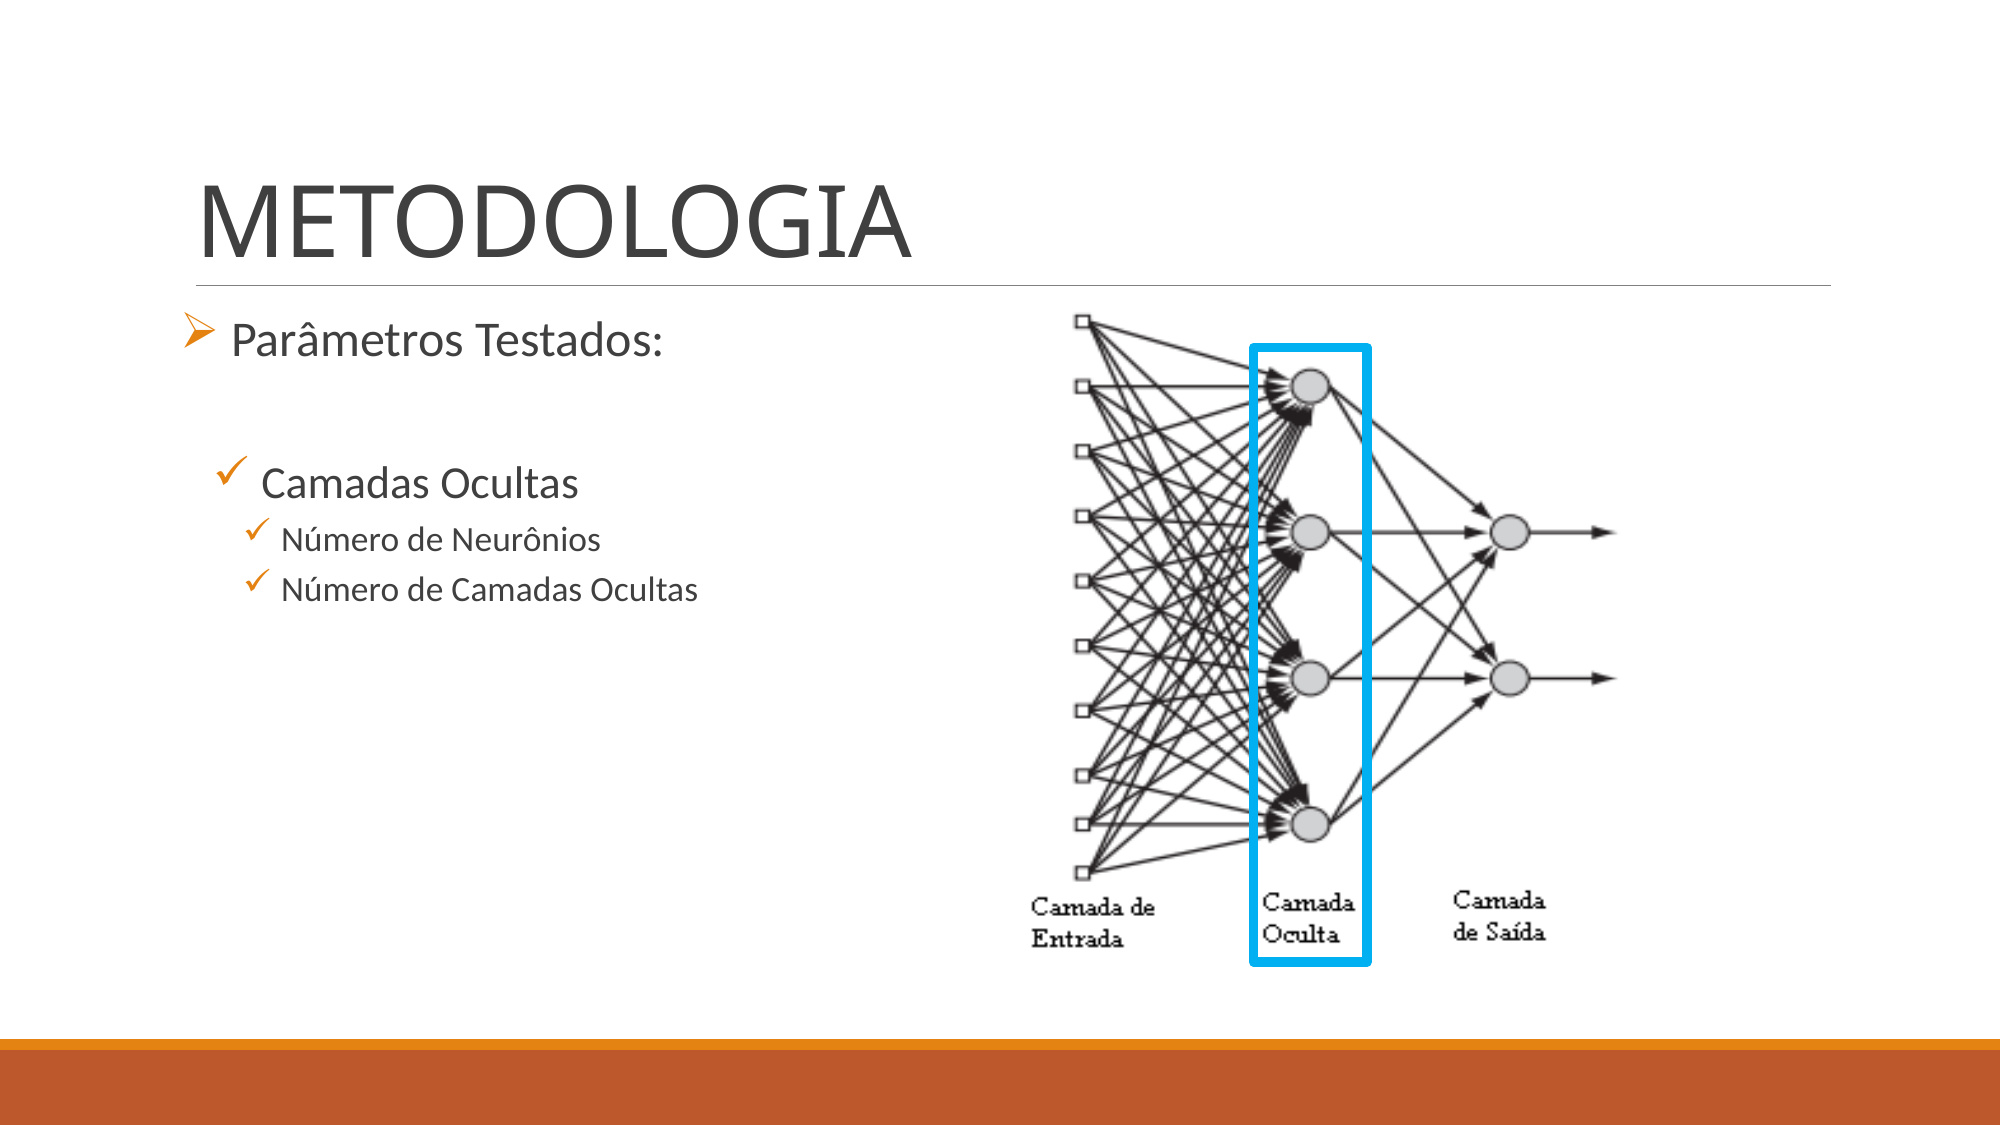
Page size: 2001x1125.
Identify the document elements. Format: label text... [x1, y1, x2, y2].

title METODOLOGIA [180, 47, 1830, 285]
list Parâmetros Testados: Camadas Ocultas Número de Neurônios Número de Camadas Ocultas [180, 305, 977, 1038]
picture [1010, 295, 1633, 994]
